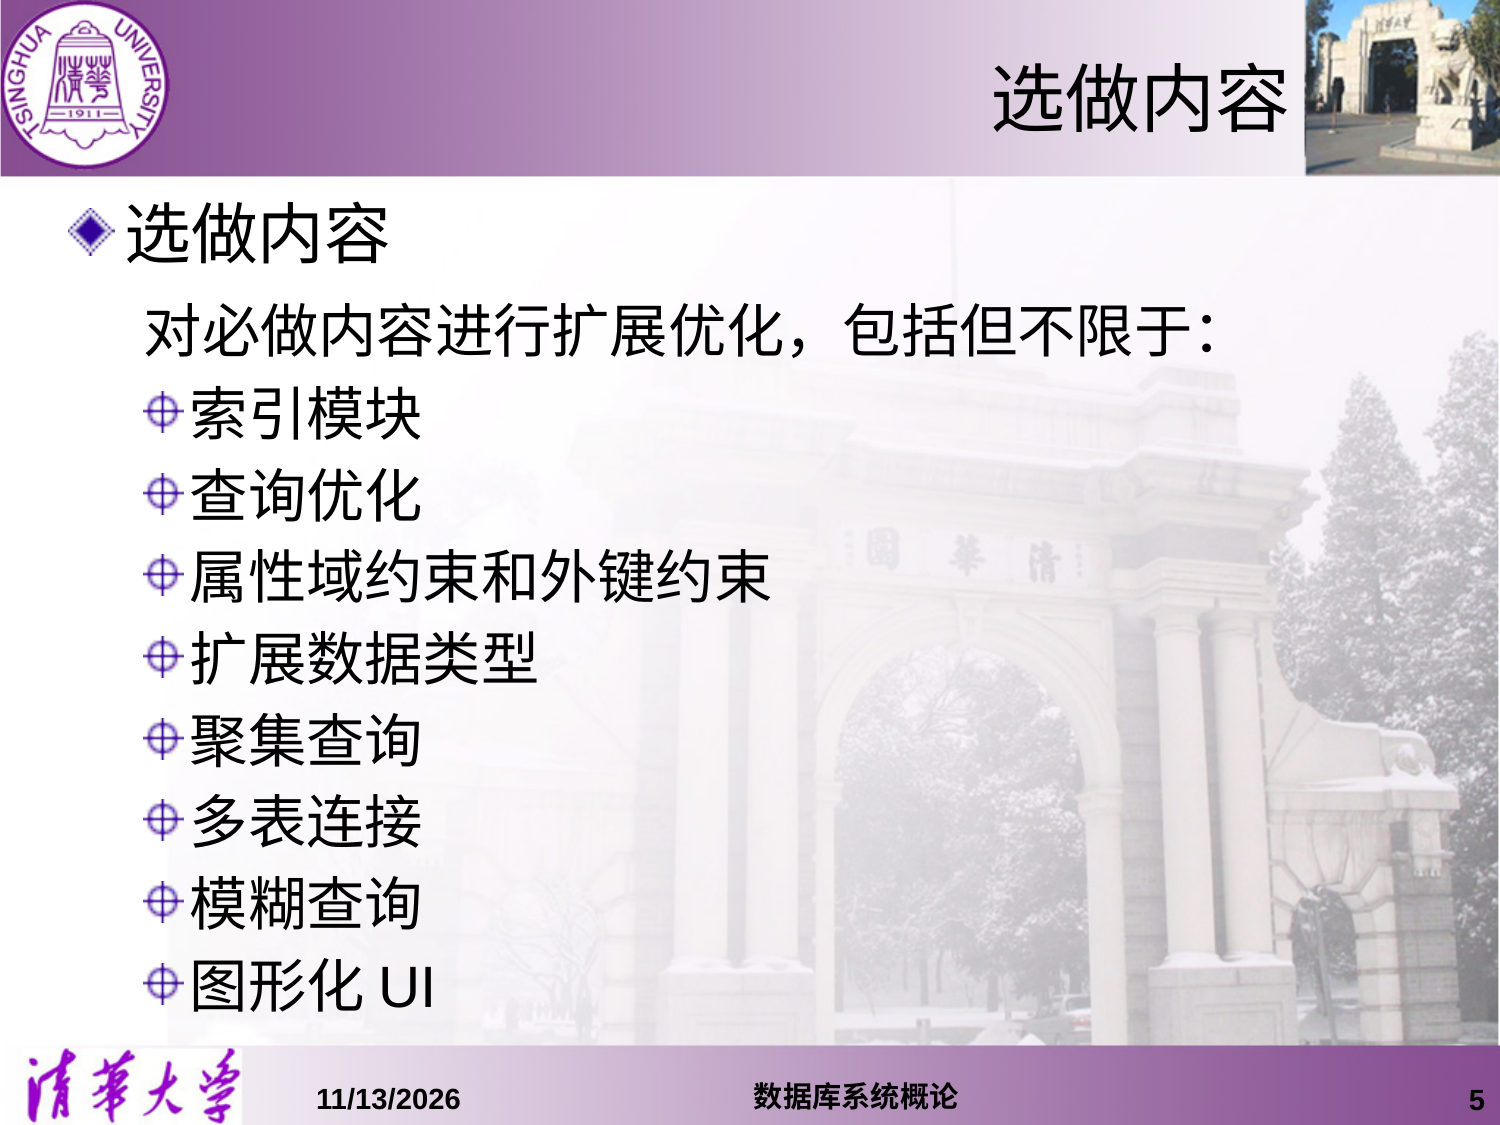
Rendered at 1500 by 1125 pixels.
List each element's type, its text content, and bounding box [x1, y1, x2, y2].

list 选做内容 对必做内容进行扩展优化，包括但不限于： 索引模块 查询优化 属性域约束和外键约束 扩展数据类型 聚集查询 多表连接 模糊查询 图形化UI [53, 184, 1459, 1047]
footer 数据库系统概论 [525, 1070, 1188, 1125]
picture [0, 0, 1500, 1125]
title 选做内容 [171, 31, 1306, 161]
slide_number 5 [1257, 1073, 1500, 1125]
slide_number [301, 1072, 525, 1125]
